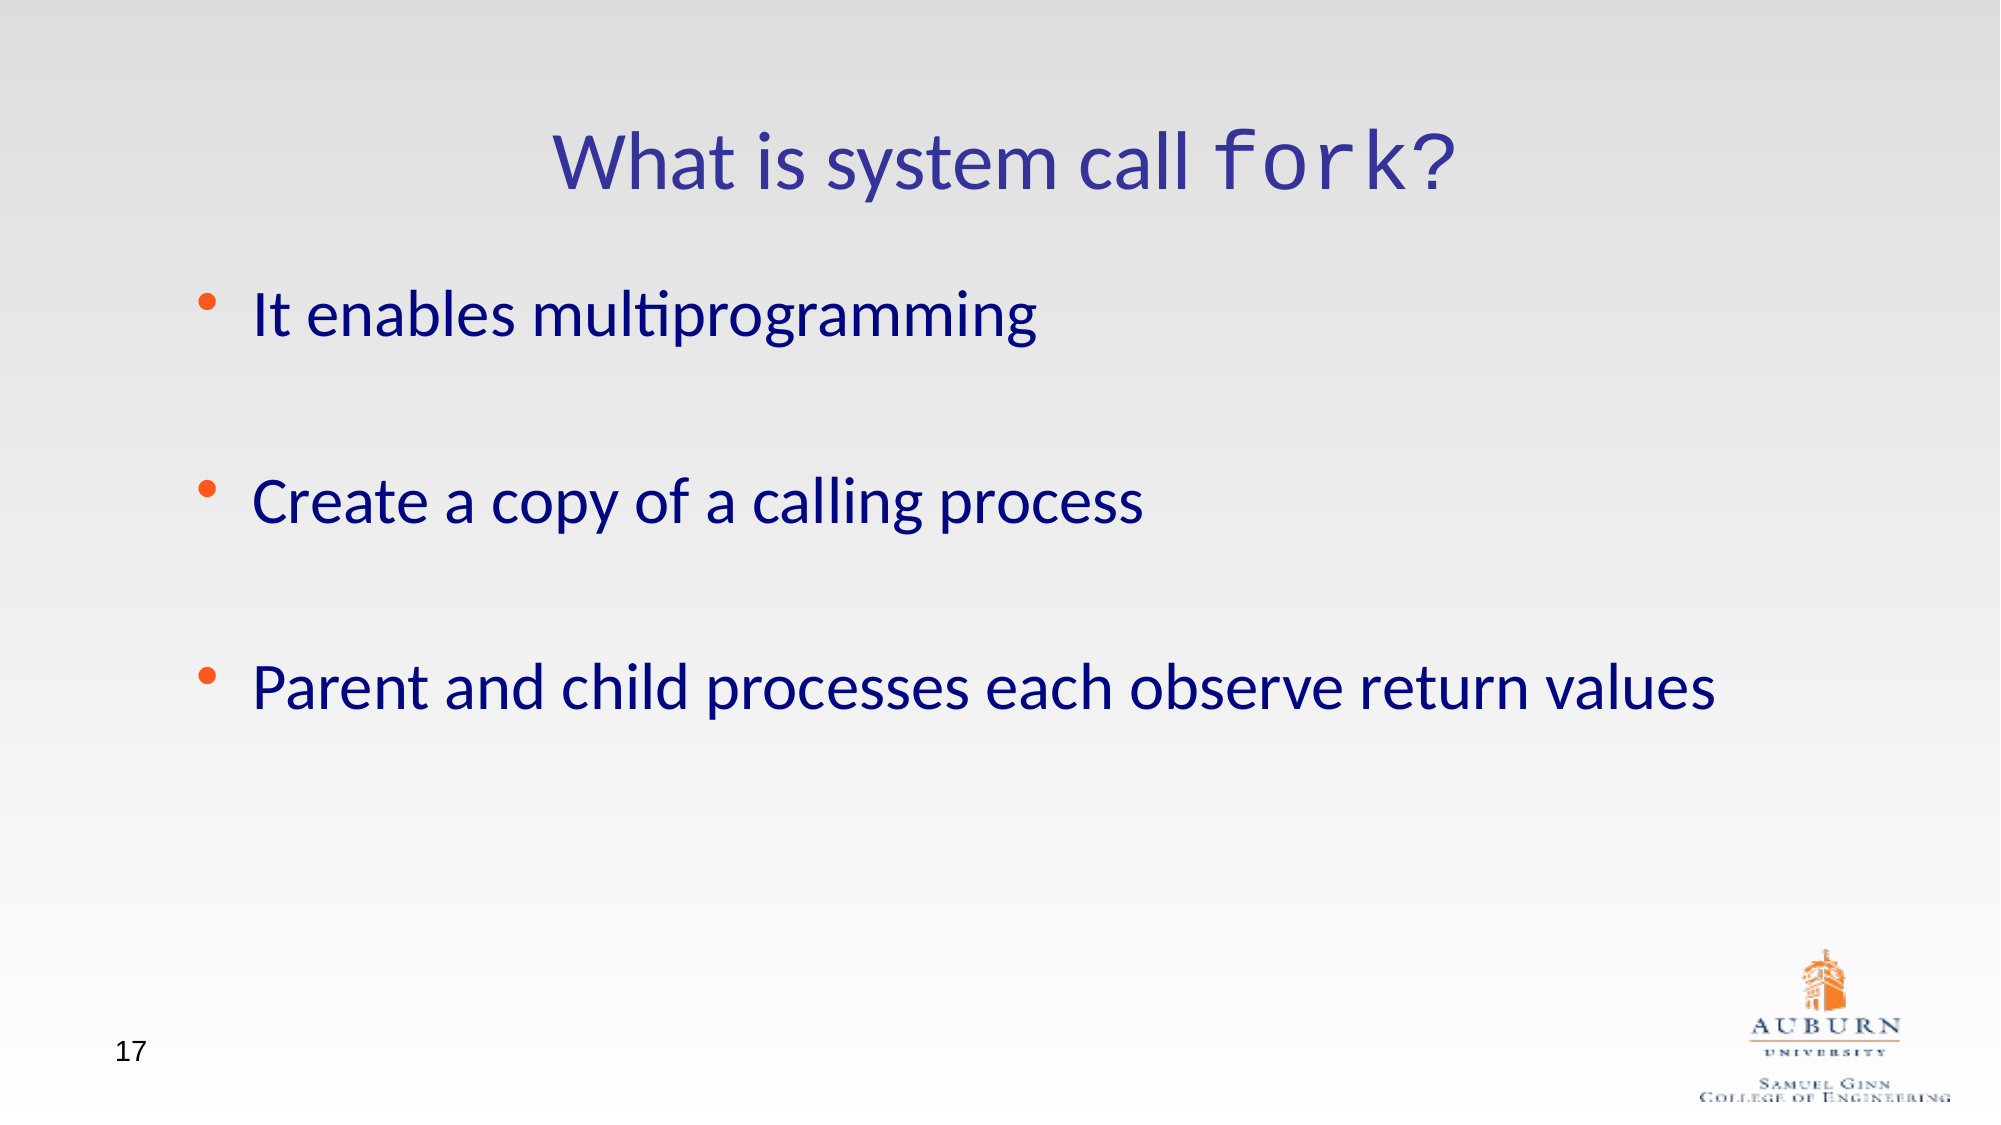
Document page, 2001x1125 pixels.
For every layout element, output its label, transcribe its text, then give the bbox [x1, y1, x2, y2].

picture [1700, 949, 1950, 1102]
text_box It enables multiprogramming Create a copy of a calling process Parent and child processes each observe return values [181, 262, 1832, 866]
slide_number 17 [99, 1024, 567, 1103]
title What is system call fork? [262, 24, 1750, 262]
